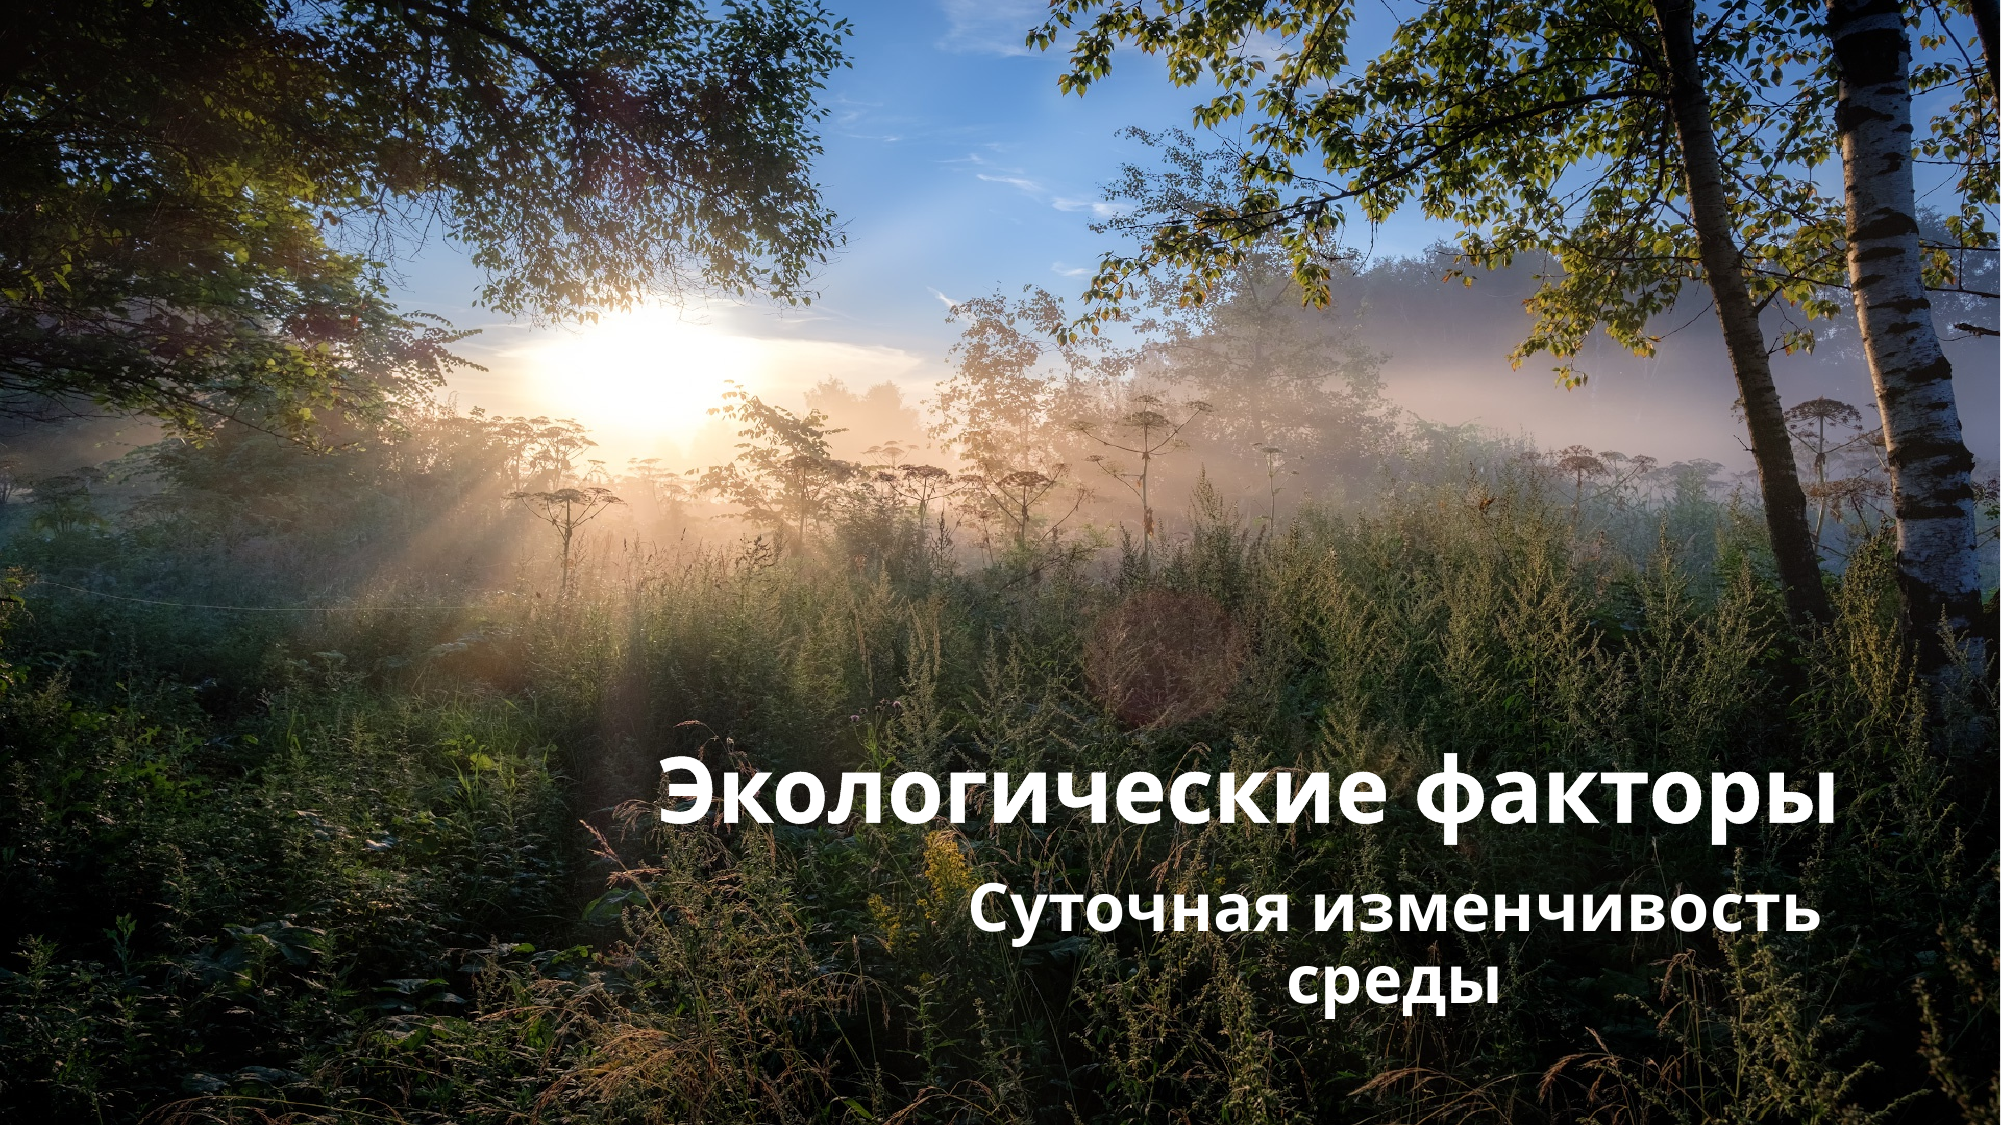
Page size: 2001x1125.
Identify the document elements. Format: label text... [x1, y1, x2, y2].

title Экологические факторы [639, 725, 1858, 850]
picture [0, 0, 2001, 1125]
subtitle Суточная изменчивость среды [932, 866, 1858, 966]
